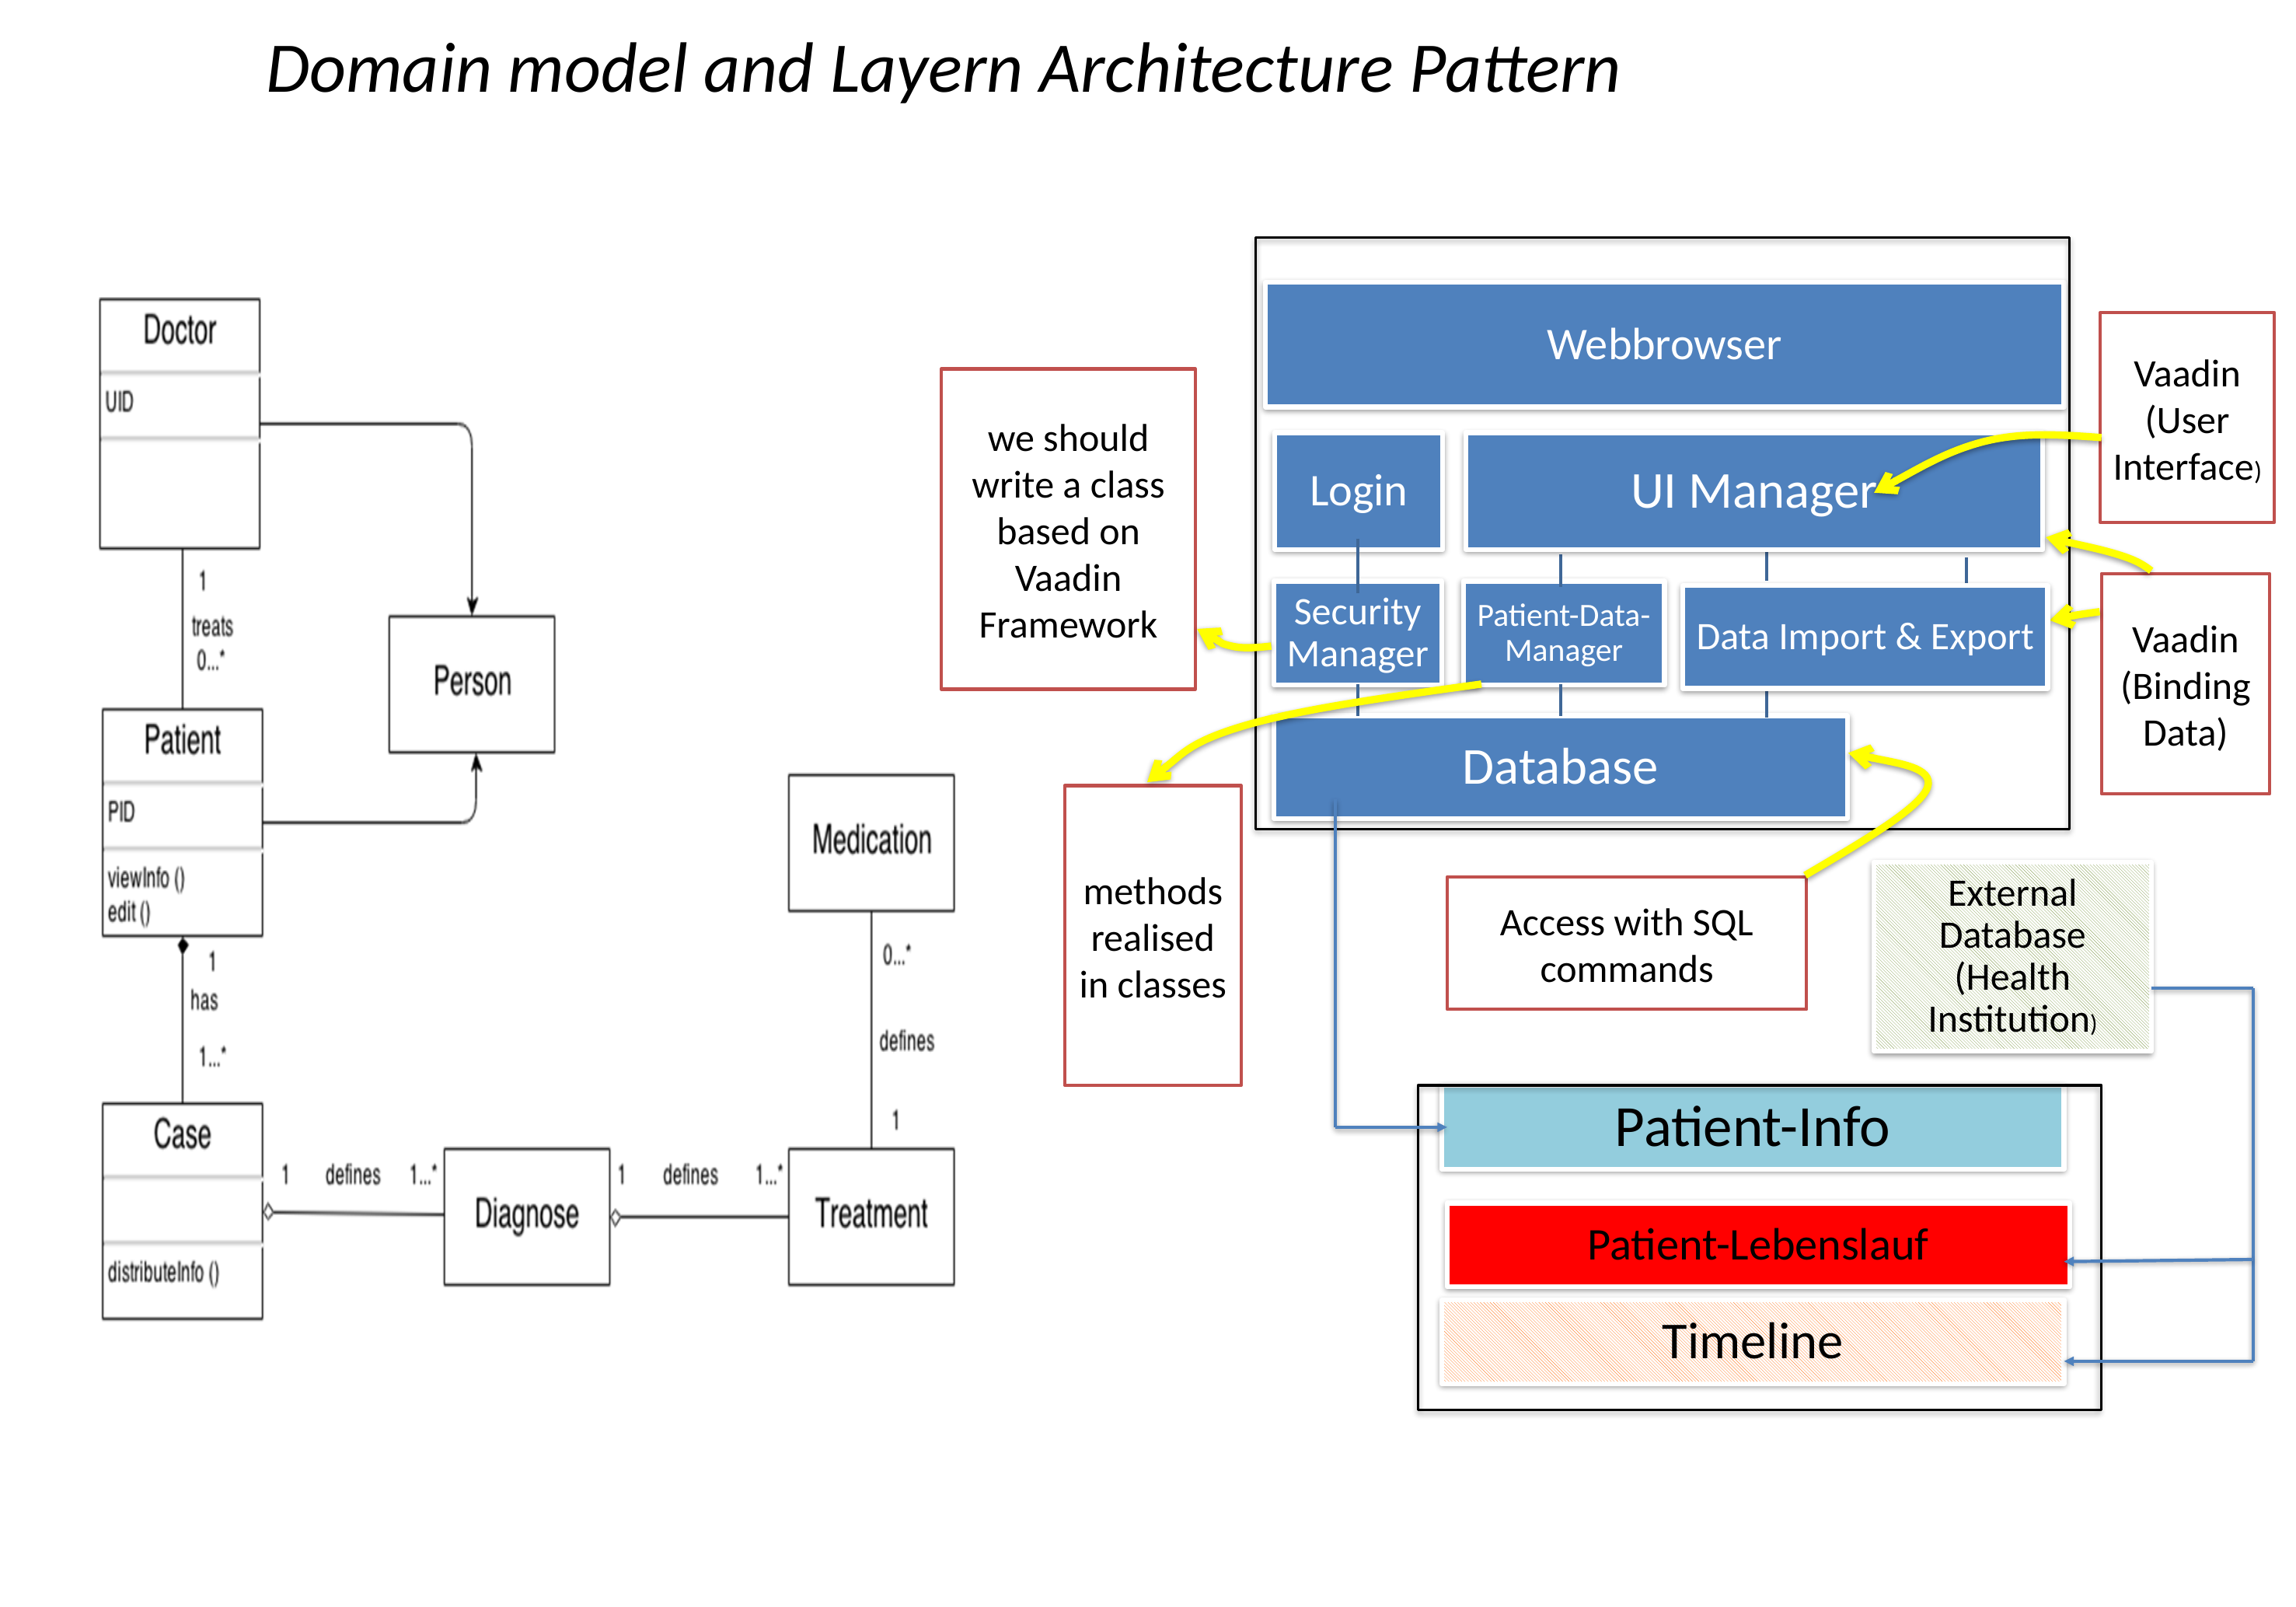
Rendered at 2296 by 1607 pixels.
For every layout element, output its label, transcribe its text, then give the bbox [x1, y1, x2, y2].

text_box [1804, 749, 1930, 877]
text_box [1874, 433, 2102, 494]
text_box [2064, 1259, 2254, 1262]
text_box [1146, 682, 1482, 783]
text_box [2053, 610, 2100, 624]
text_box Access with SQL commands [1446, 875, 1808, 1011]
text_box [1197, 628, 1272, 650]
text_box Domain model and Layern Architecture Pattern [254, 15, 1724, 113]
text_box we should write a class based on Vaadin Framework [966, 367, 1197, 691]
text_box External Database (Health Institution) [1872, 860, 2154, 1053]
text_box [1255, 237, 2070, 830]
text_box Data Import & Export [1680, 583, 2050, 691]
text_box Vaadin (User Interface) [2099, 311, 2276, 524]
text_box [2046, 533, 2152, 572]
text_box [1418, 1085, 2102, 1410]
text_box Vaadin (Binding Data) [2100, 572, 2271, 795]
text_box methods realised in classes [1063, 784, 1243, 1087]
text_box UI Manager [1464, 430, 2045, 552]
picture [98, 296, 965, 1330]
